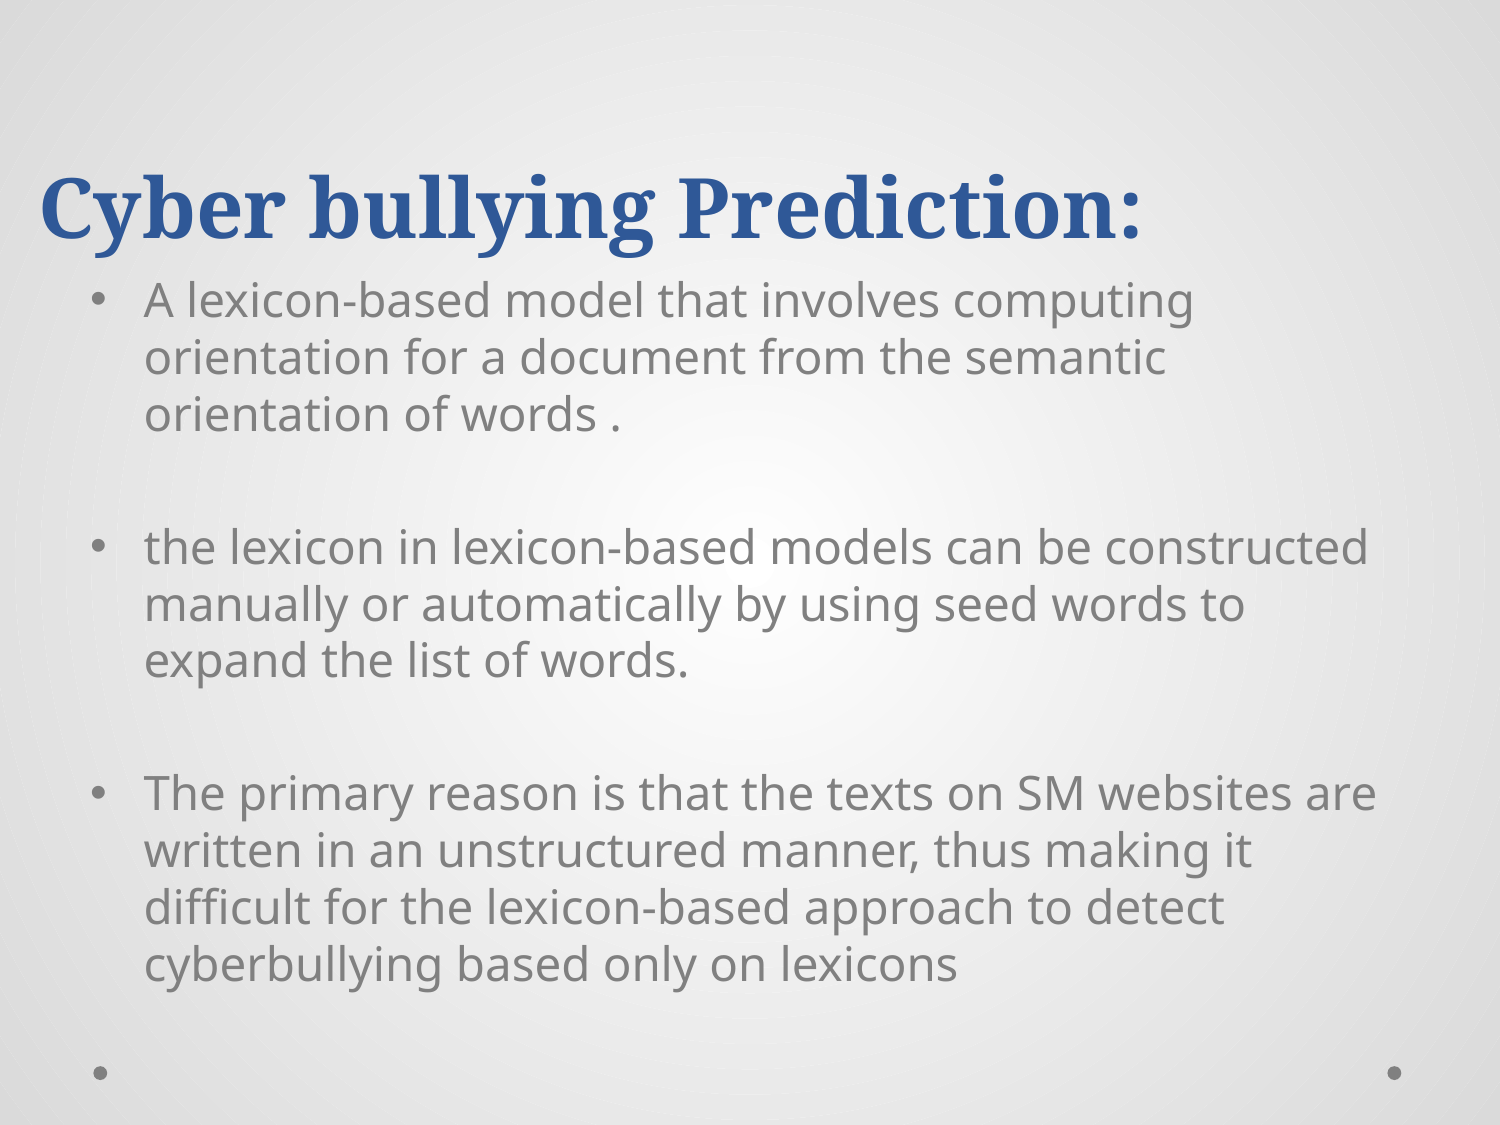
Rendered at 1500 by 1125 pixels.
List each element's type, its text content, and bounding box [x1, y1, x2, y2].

title Cyber bullying Prediction: [0, 0, 1425, 263]
list A lexicon-based model that involves computing orientation for a document from the semantic orientation of words . the lexicon in lexicon-based models can be constructed manually or automatically by using seed words to expand the list of words. The primary reason is that the texts on SM websites are written in an unstructured manner, thus making it difficult for the lexicon-based approach to detect cyberbullying based only on lexicons [75, 262, 1425, 1005]
